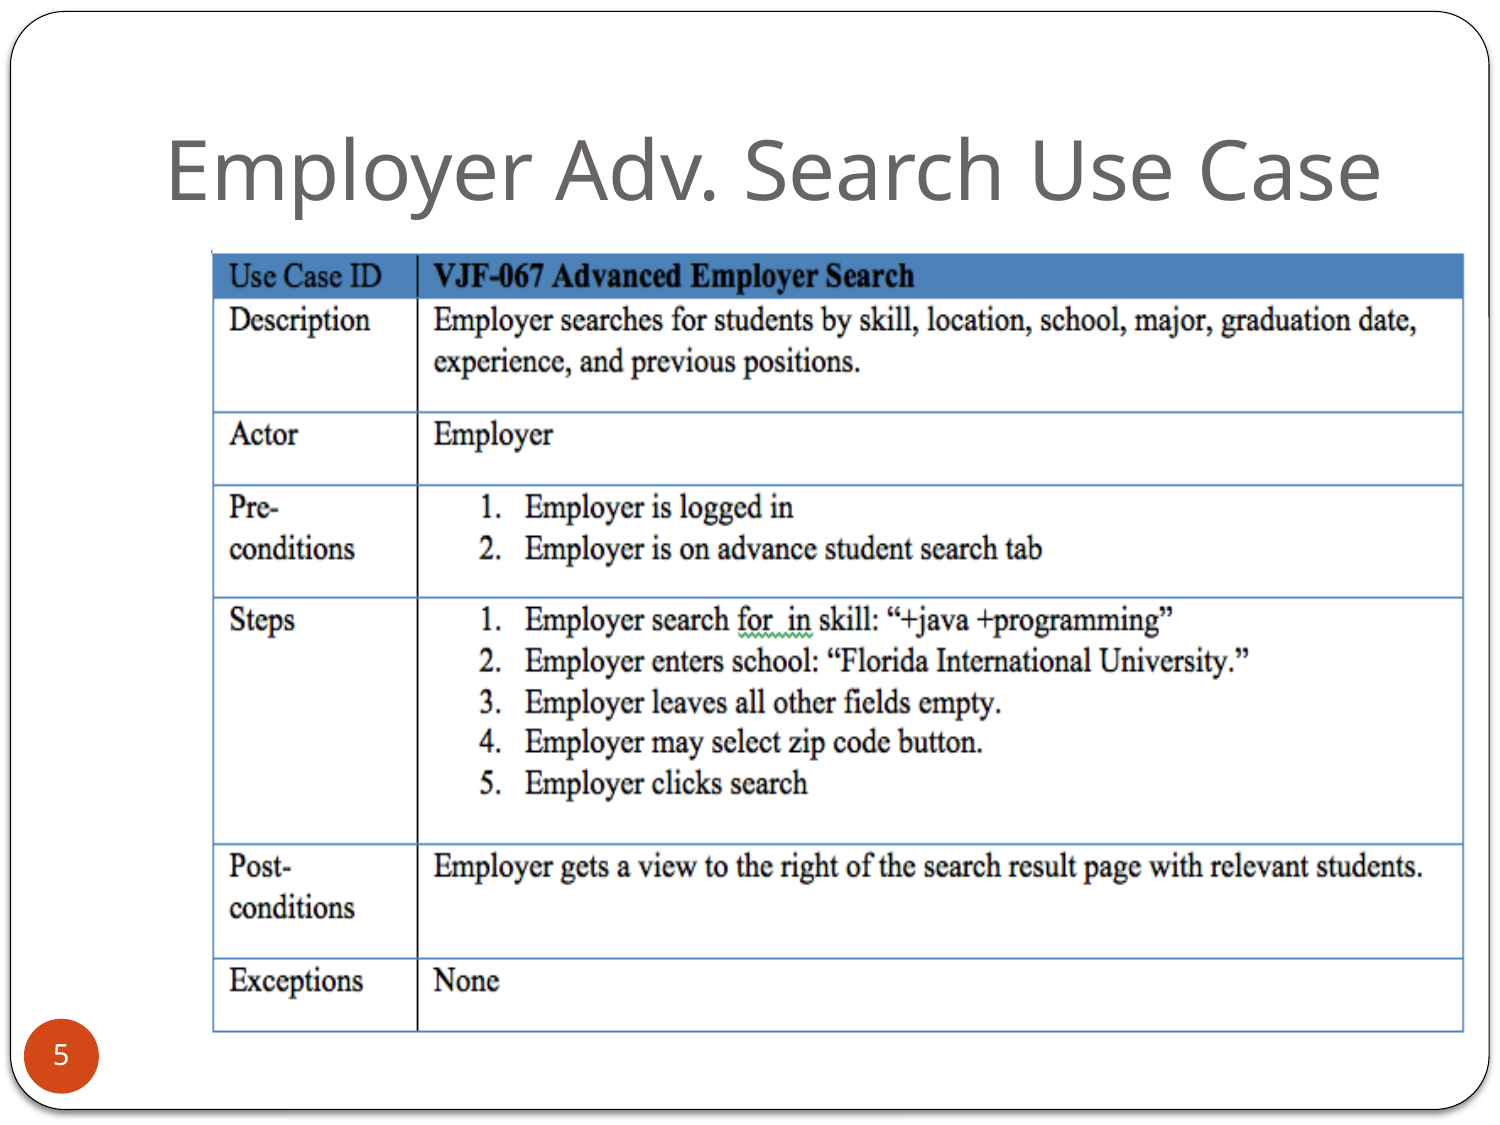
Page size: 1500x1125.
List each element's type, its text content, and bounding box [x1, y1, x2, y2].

title Employer Adv. Search Use Case [150, 45, 1425, 233]
slide_number 5 [23, 1018, 99, 1094]
picture [211, 250, 1466, 1035]
